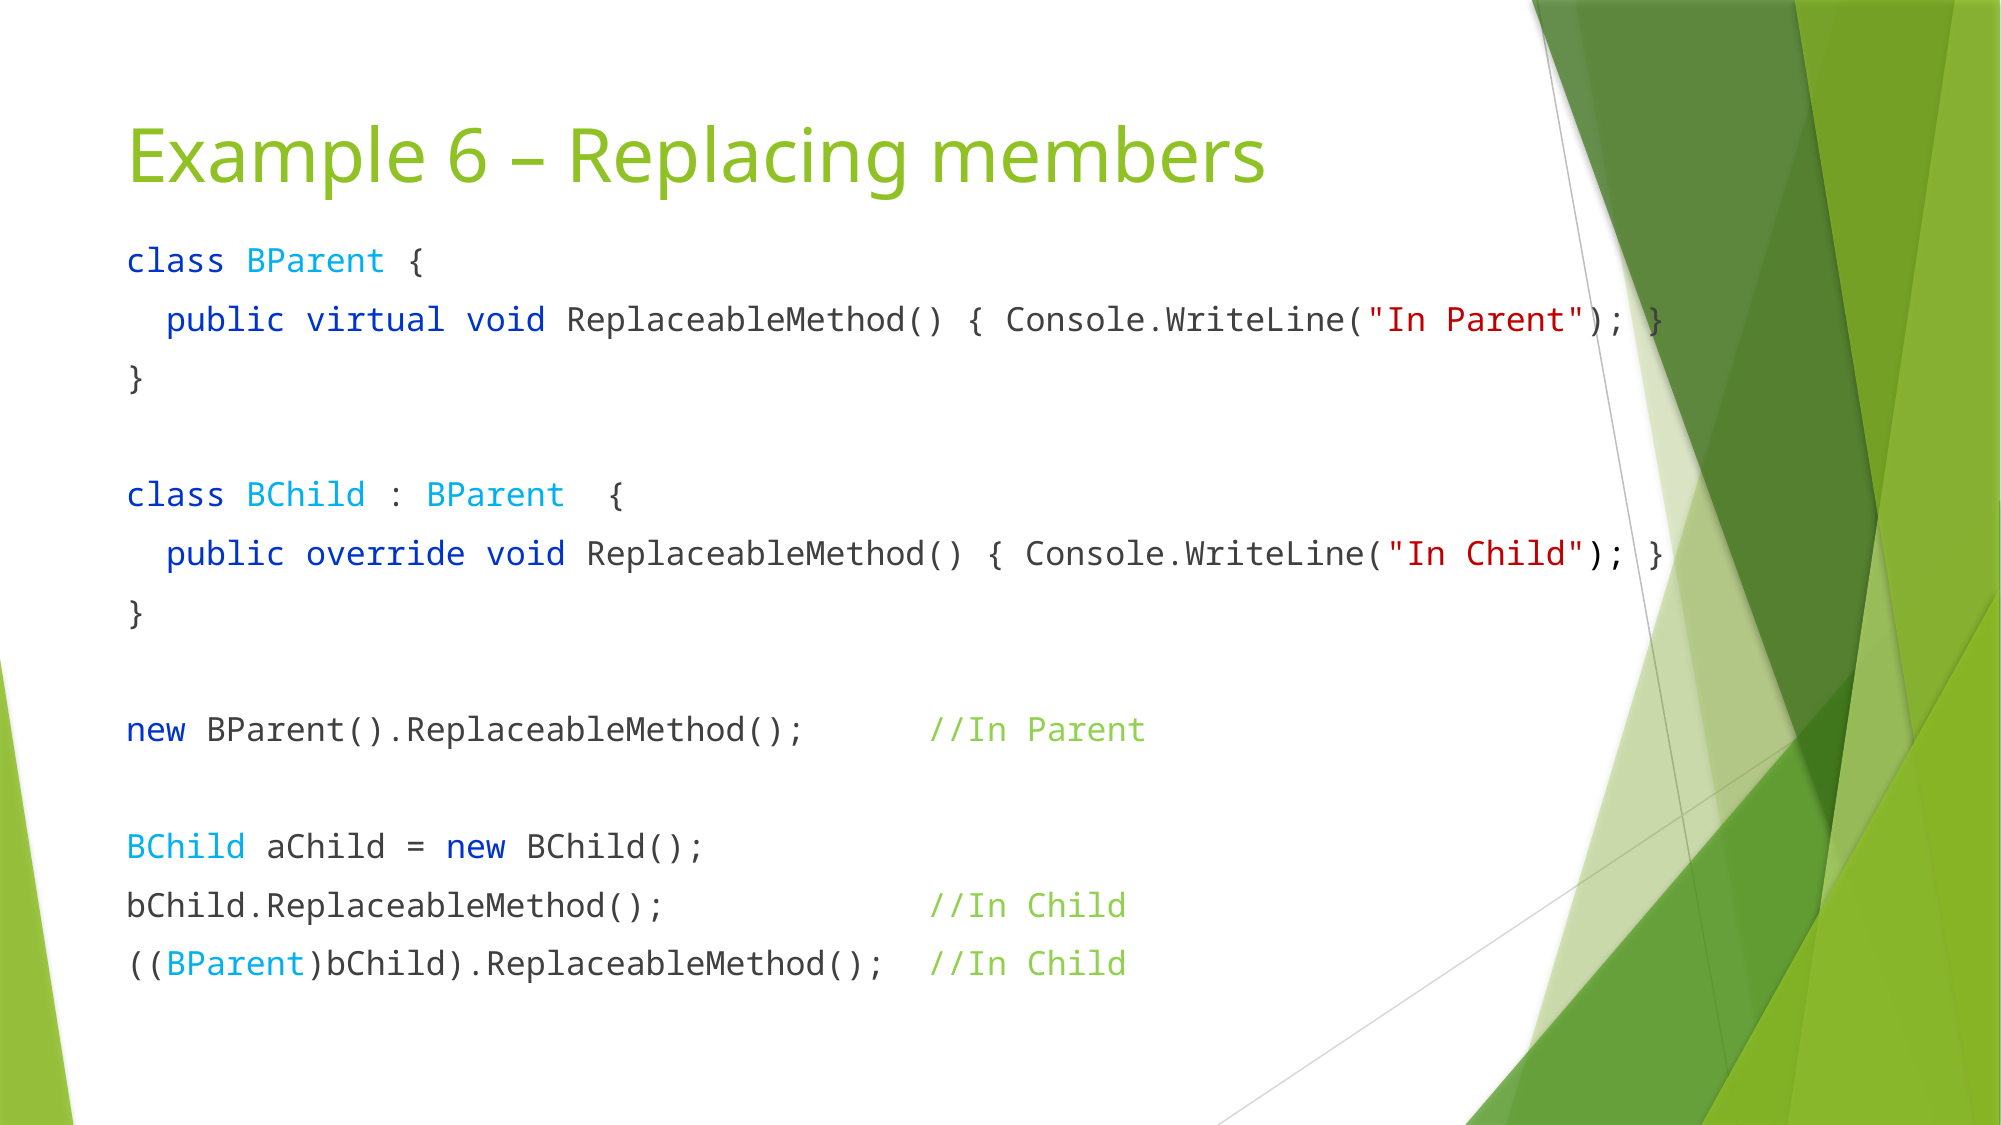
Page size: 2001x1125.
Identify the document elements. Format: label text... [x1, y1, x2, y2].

list class BParent { public virtual void ReplaceableMethod() { Console.WriteLine("In Parent"); } } class BChild : BParent { public override void ReplaceableMethod() { Console.WriteLine("In Child"); } } new BParent().ReplaceableMethod(); //In Parent BChild aChild = new BChild(); bChild.ReplaceableMethod(); //In Child ((BParent)bChild).ReplaceableMethod(); //In Child [111, 231, 1957, 991]
title Example 6 – Replacing members [111, 99, 1522, 231]
